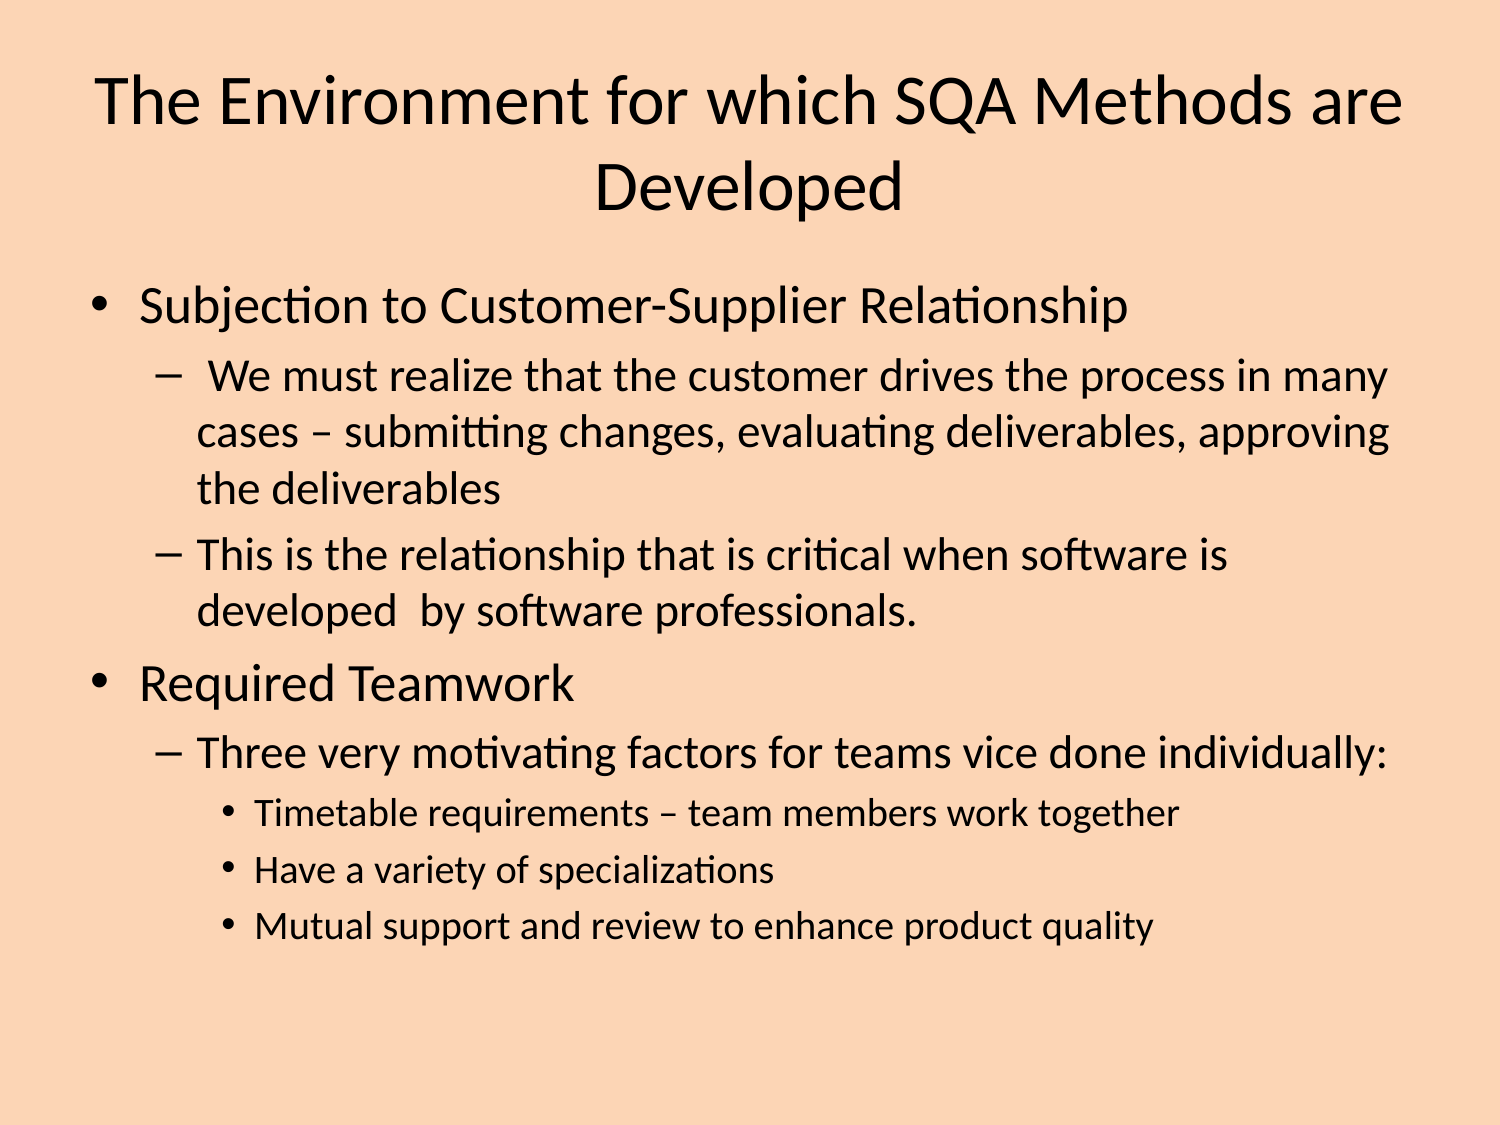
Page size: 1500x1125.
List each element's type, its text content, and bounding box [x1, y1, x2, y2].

list Subjection to Customer-Supplier Relationship We must realize that the customer drives the process in many cases – submitting changes, evaluating deliverables, approving the deliverables This is the relationship that is critical when software is developed by software professionals. Required Teamwork Three very motivating factors for teams vice done individually: Timetable requirements – team members work together Have a variety of specializations Mutual support and review to enhance product quality [75, 262, 1425, 1005]
title The Environment for which SQA Methods are Developed [75, 45, 1425, 233]
